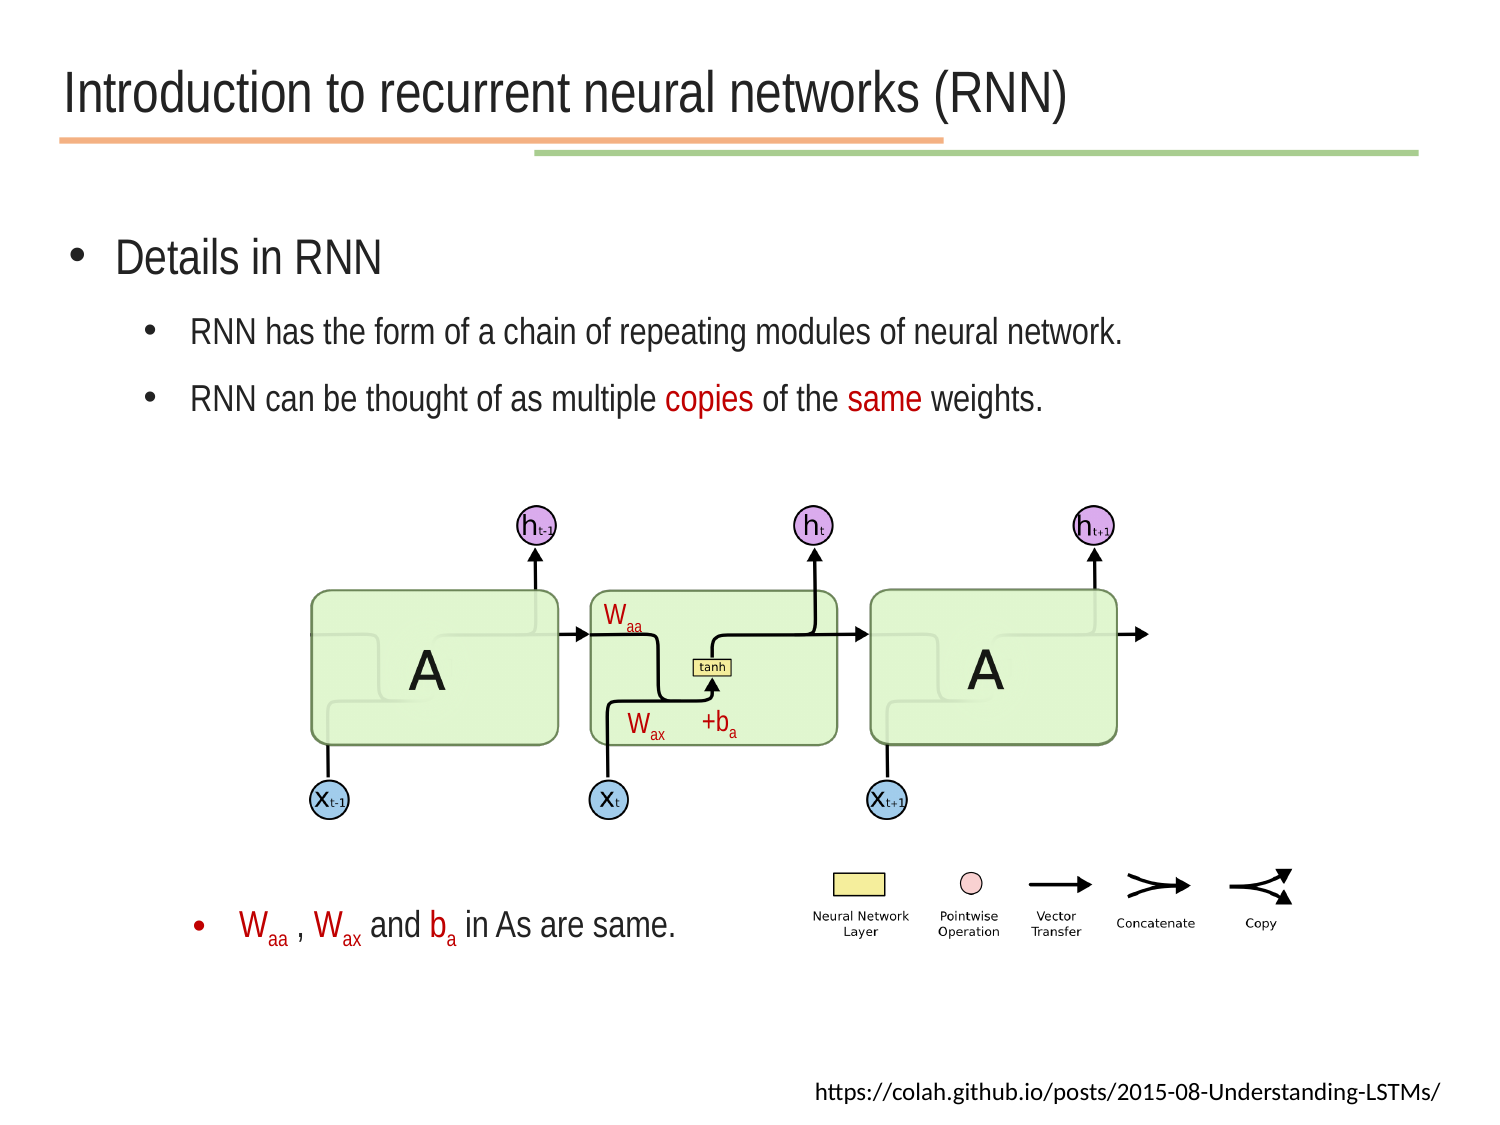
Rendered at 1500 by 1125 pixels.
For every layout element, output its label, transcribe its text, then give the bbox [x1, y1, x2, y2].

text_box Waa , Wax and ba in As are same. [102, 867, 865, 959]
text_box Details in RNN RNN has the form of a chain of repeating modules of neural network. RNN can be thought of as multiple copies of the same weights. [53, 186, 1500, 427]
text_box Introduction to recurrent neural networks (RNN) [49, 11, 1451, 132]
picture [799, 852, 1302, 946]
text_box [309, 505, 1149, 820]
text_box https://colah.github.io/posts/2015-08-Understanding-LSTMs/ [799, 1067, 1478, 1113]
